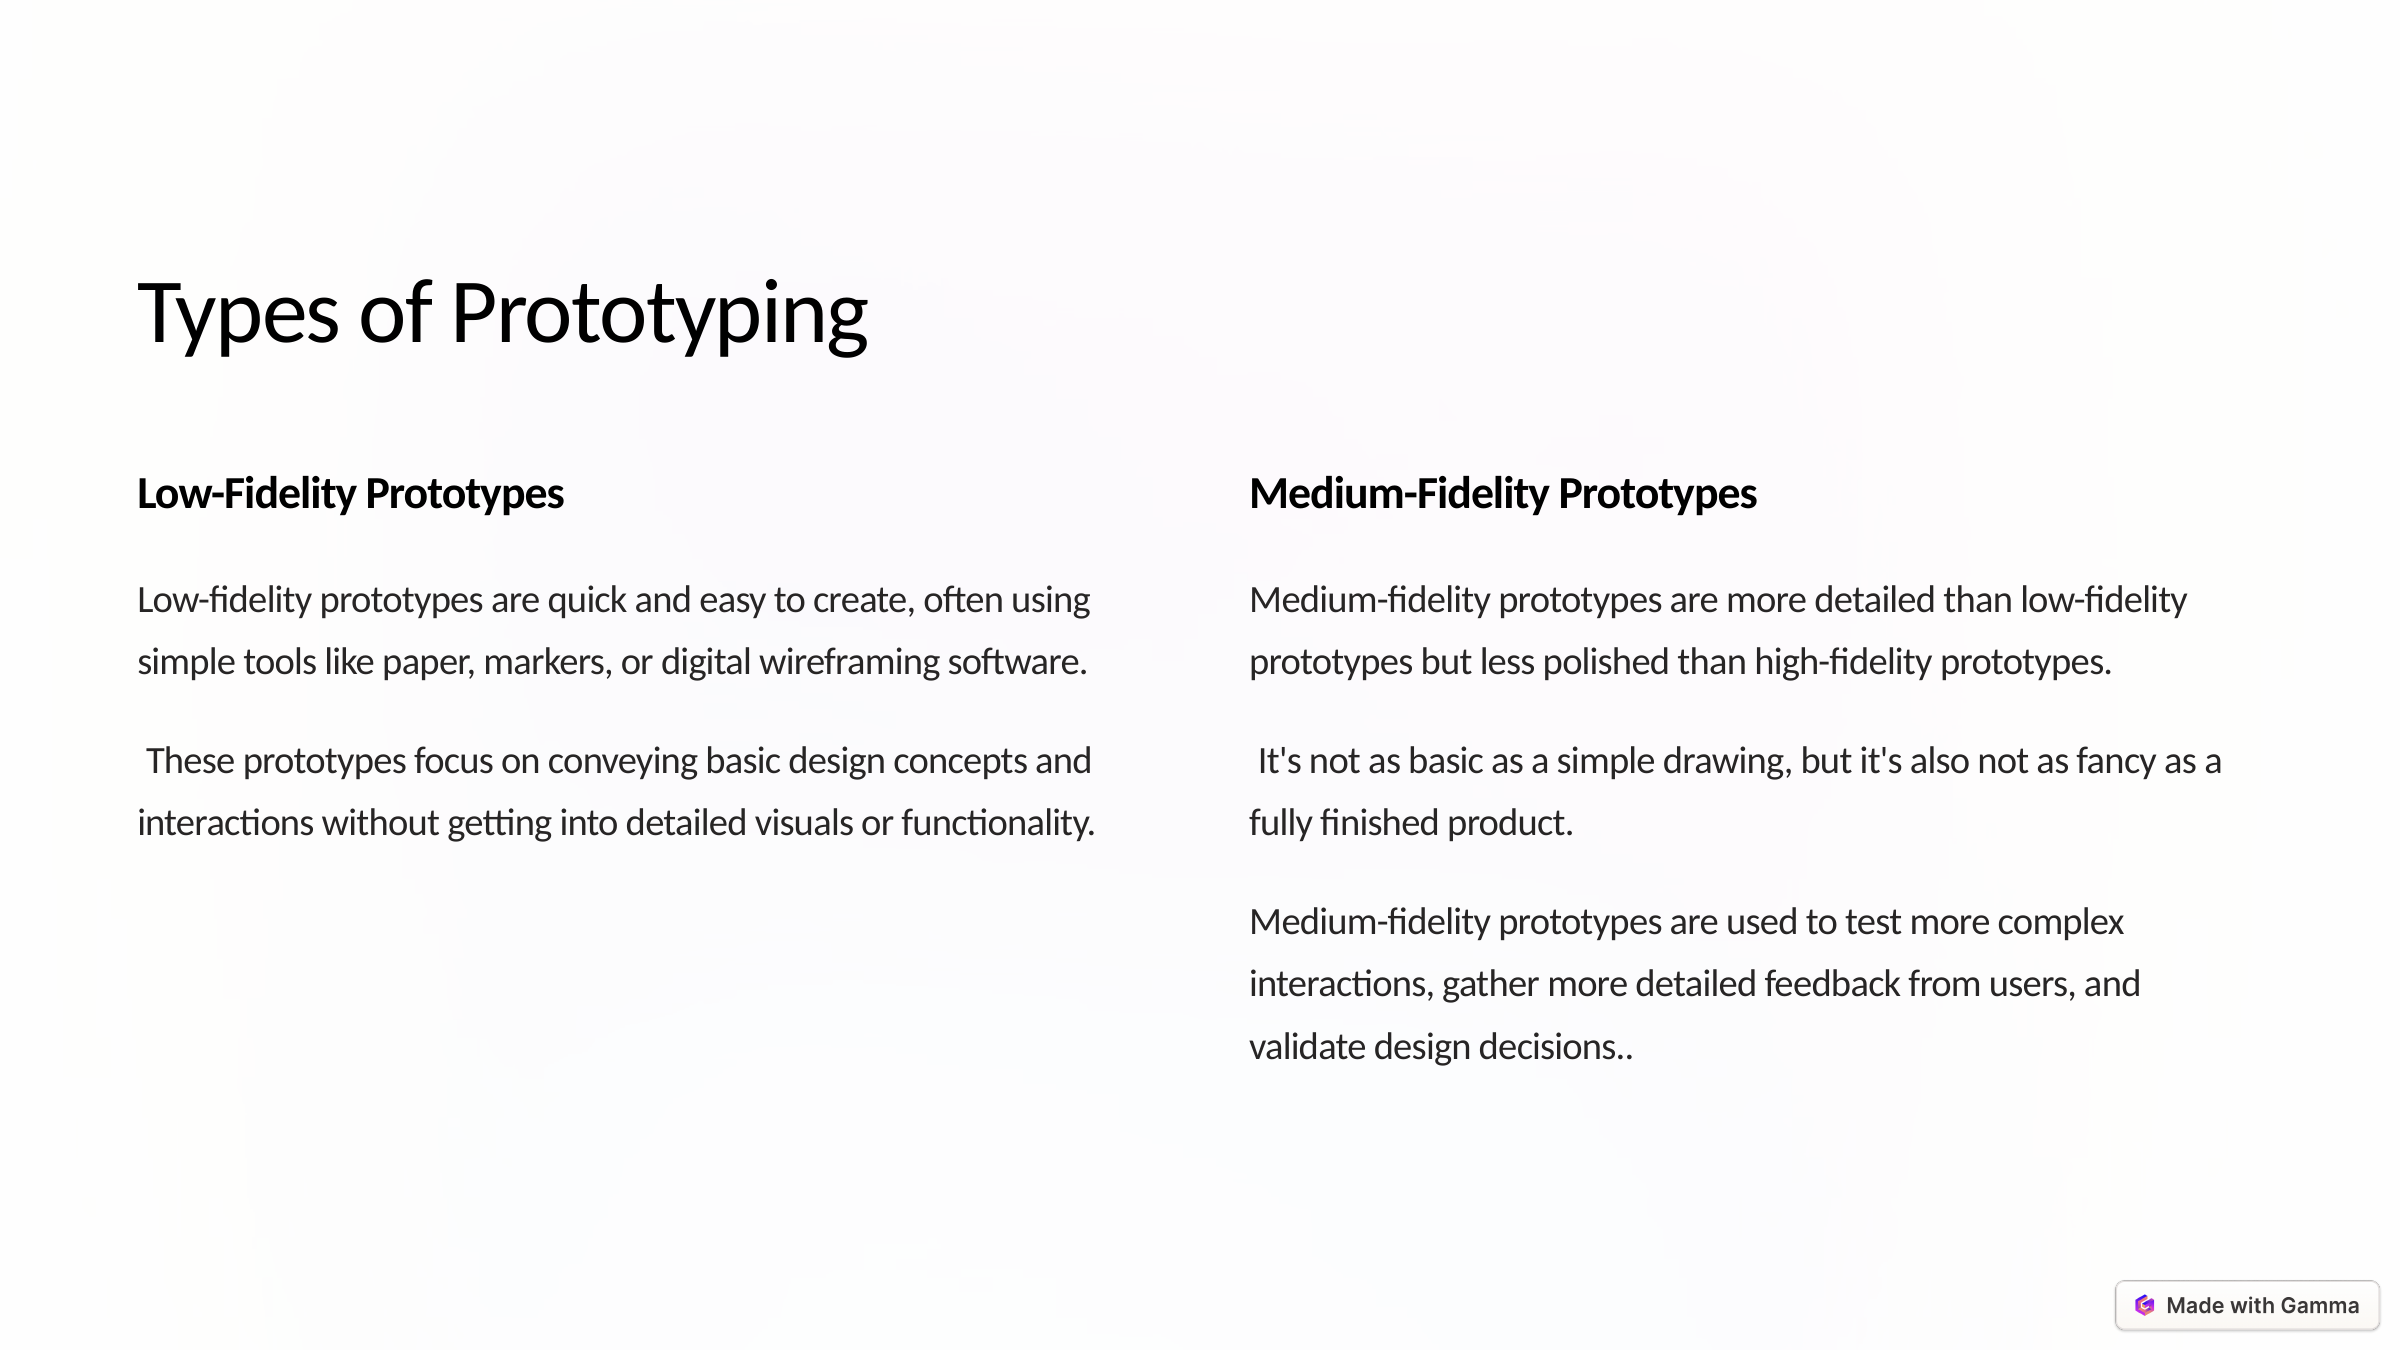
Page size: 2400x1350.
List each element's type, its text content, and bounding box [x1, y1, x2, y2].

text_box Medium-fidelity prototypes are used to test more complex interactions, gather more detailed feedback from users, and validate design decisions.. [1249, 879, 2264, 1068]
text_box These prototypes focus on conveying basic design concepts and interactions without getting into detailed visuals or functionality. [137, 718, 1152, 844]
text_box Medium-fidelity prototypes are more detailed than low-fidelity prototypes but less polished than high-fidelity prototypes. [1249, 557, 2264, 683]
text_box Low-Fidelity Prototypes [137, 460, 614, 519]
text_box Low-fidelity prototypes are quick and easy to create, often using simple tools like paper, markers, or digital wireframing software. [137, 557, 1152, 683]
text_box It's not as basic as a simple drawing, but it's also not as fancy as a fully finished product. [1249, 718, 2264, 844]
text_box Medium-Fidelity Prototypes [1249, 460, 1809, 519]
picture [2106, 1271, 2389, 1339]
text_box Types of Prototyping [137, 246, 1062, 363]
